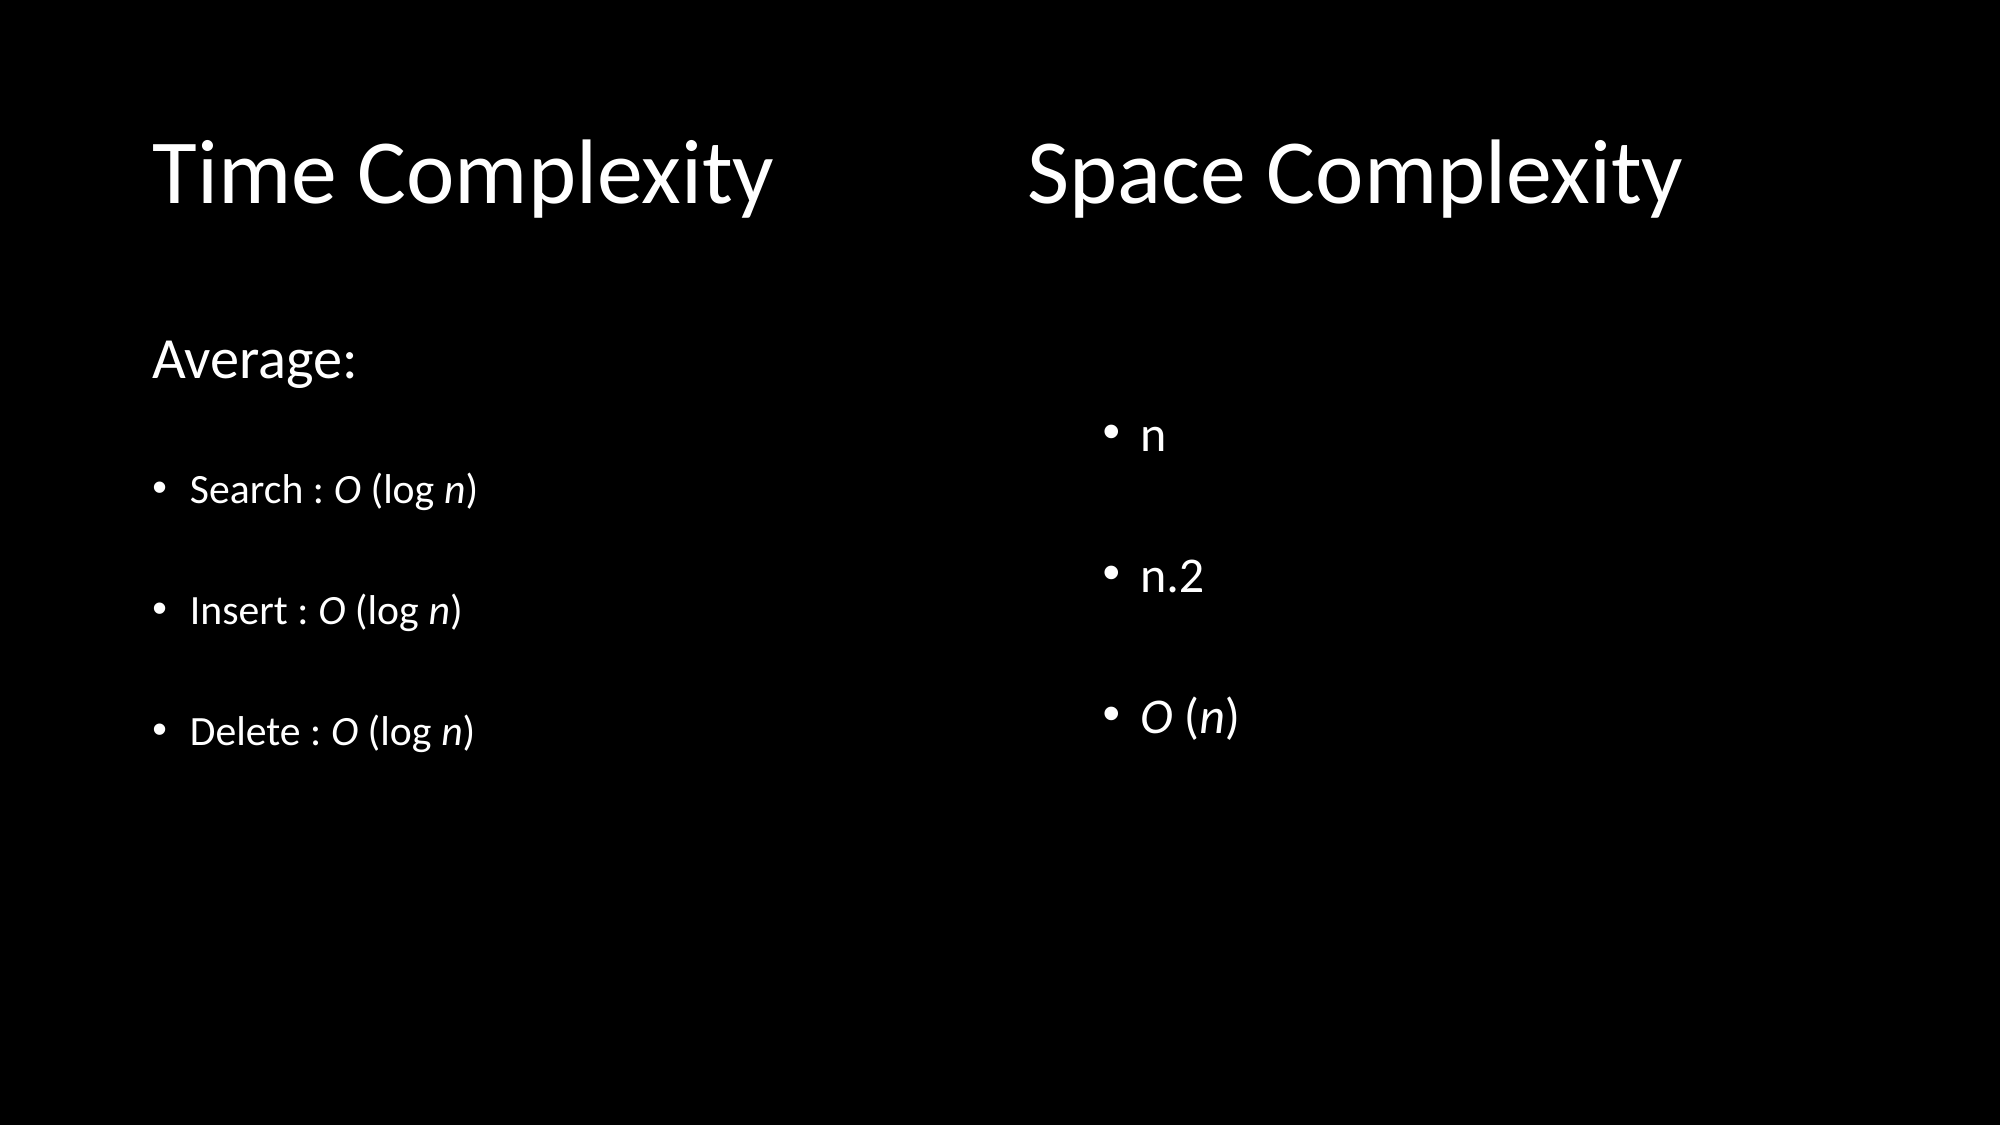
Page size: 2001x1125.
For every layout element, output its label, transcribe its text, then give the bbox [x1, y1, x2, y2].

list Space Complexity n n.2 O (n) [1012, 117, 1863, 1014]
list Time Complexity Average: Search : O (log n) Insert : O (log n) Delete : O (log n) [137, 117, 988, 1014]
